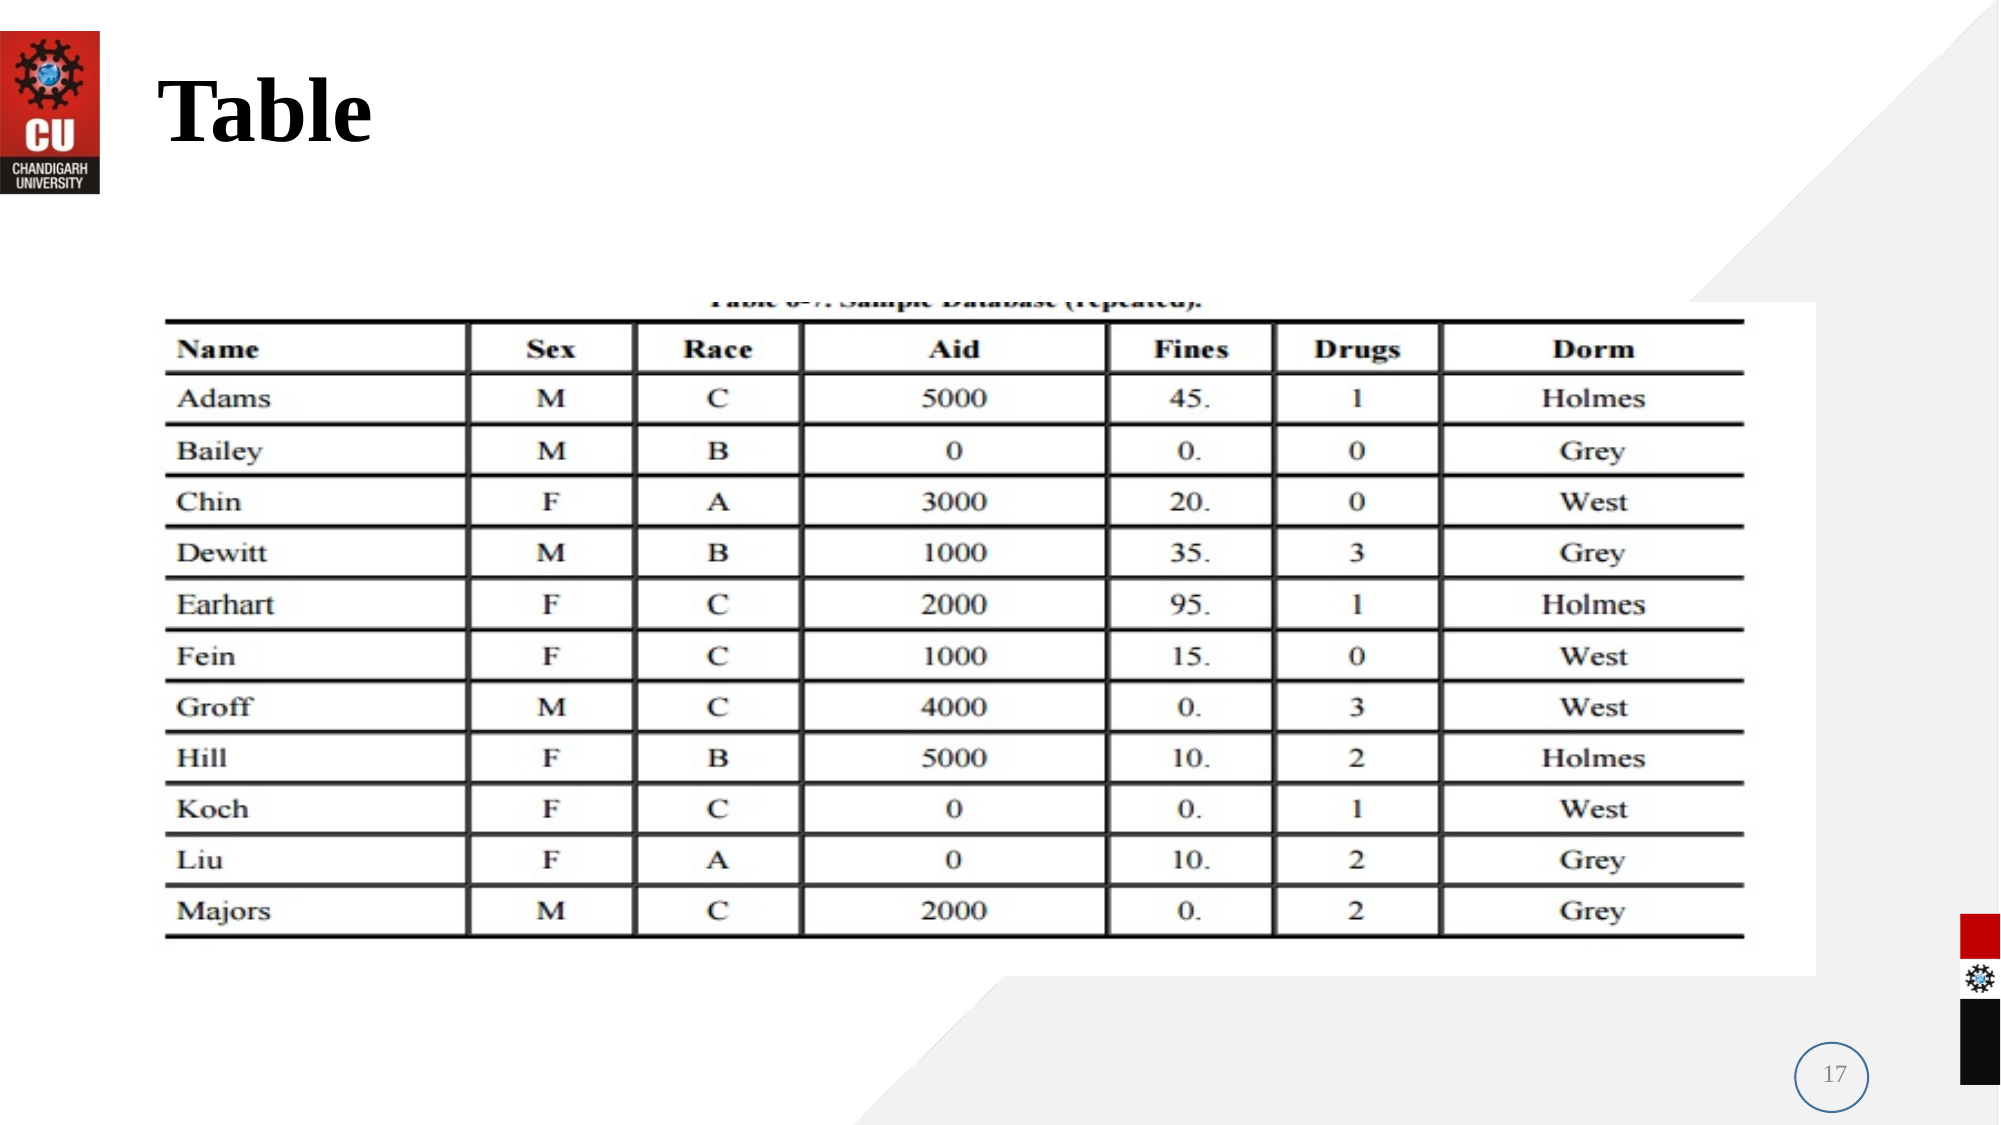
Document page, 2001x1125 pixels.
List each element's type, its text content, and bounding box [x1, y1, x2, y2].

title Table [142, 2, 1868, 221]
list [137, 302, 1816, 976]
slide_number 17 [1412, 1042, 1863, 1103]
picture [0, 0, 2001, 1125]
